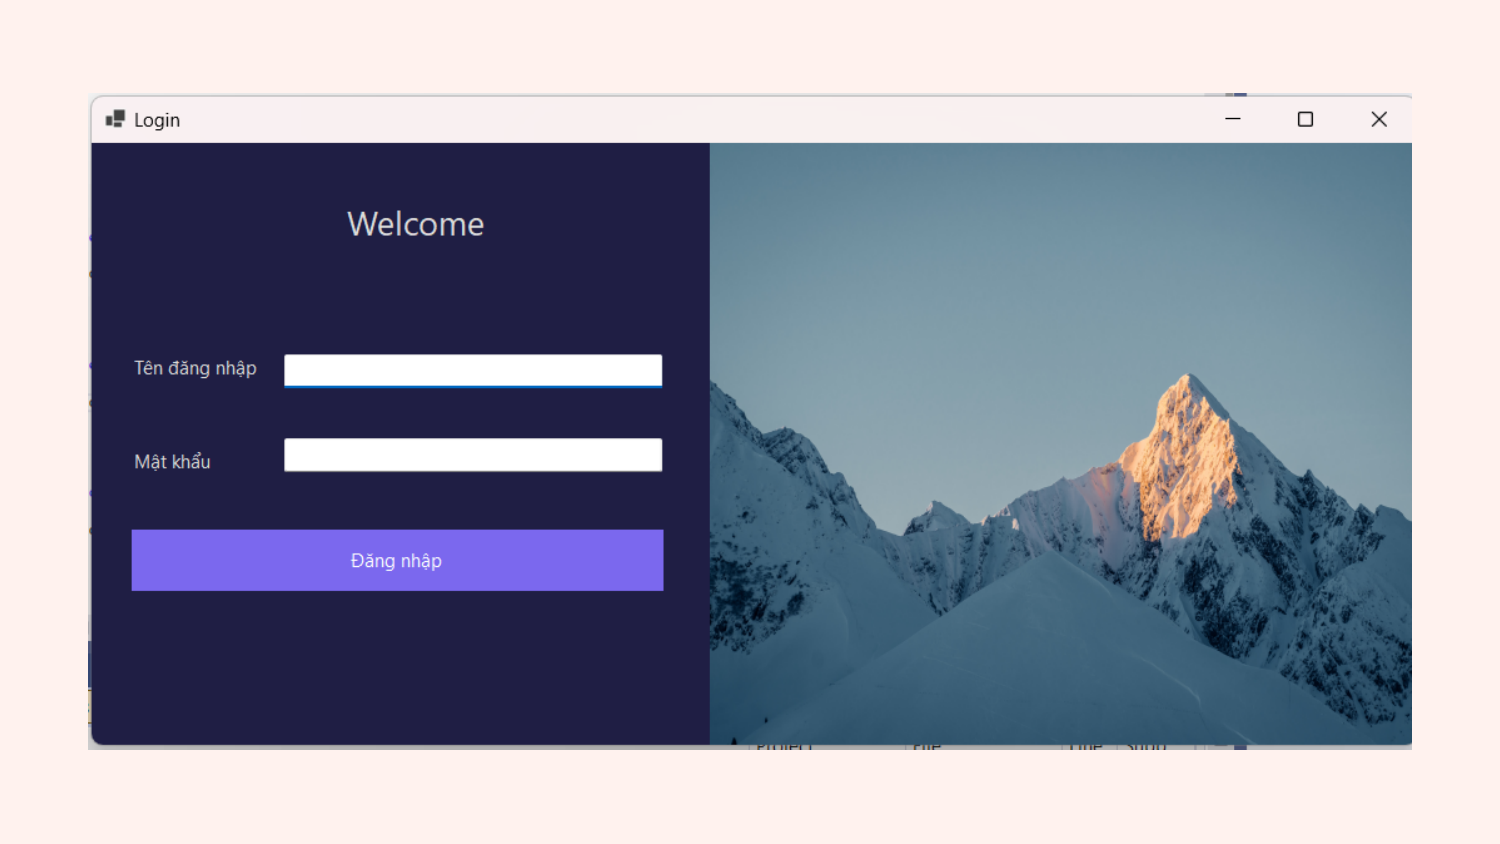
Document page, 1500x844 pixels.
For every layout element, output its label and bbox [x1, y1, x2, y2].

picture [88, 93, 1412, 751]
